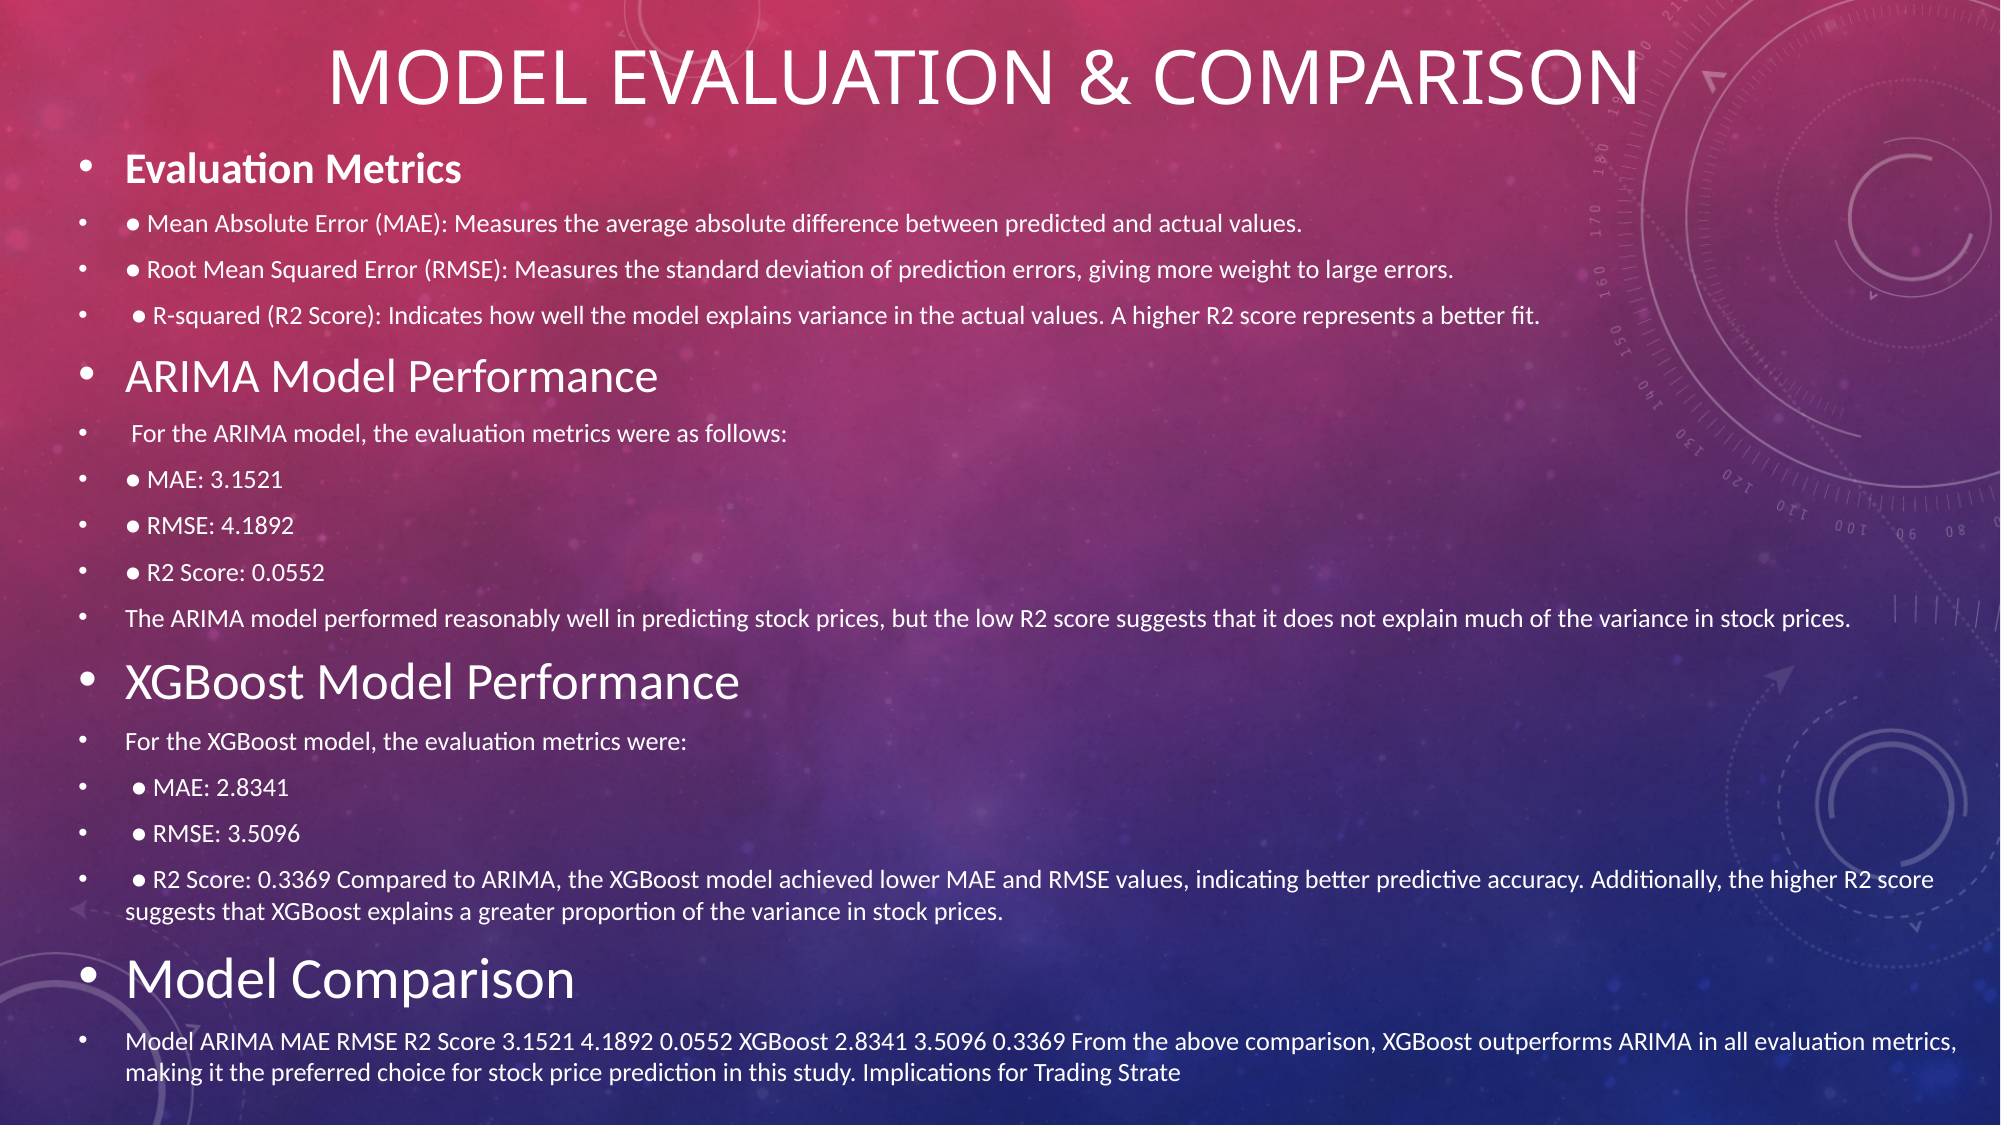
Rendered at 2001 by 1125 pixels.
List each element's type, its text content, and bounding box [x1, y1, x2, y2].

title Model Evaluation & Comparison [153, 0, 1816, 127]
list Evaluation Metrics ● Mean Absolute Error (MAE): Measures the average absolute difference between predicted and actual values. ● Root Mean Squared Error (RMSE): Measures the standard deviation of prediction errors, giving more weight to large errors. ● R-squared (R2 Score): Indicates how well the model explains variance in the actual values. A higher R2 score represents a better fit. ARIMA Model Performance For the ARIMA model, the evaluation metrics were as follows: ● MAE: 3.1521 ● RMSE: 4.1892 ● R2 Score: 0.0552 The ARIMA model performed reasonably well in predicting stock prices, but the low R2 score suggests that it does not explain much of the variance in stock prices. XGBoost Model Performance For the XGBoost model, the evaluation metrics were: ● MAE: 2.8341 ● RMSE: 3.5096 ● R2 Score: 0.3369 Compared to ARIMA, the XGBoost model achieved lower MAE and RMSE values, indicating better predictive accuracy. Additionally, the higher R2 score suggests that XGBoost explains a greater proportion of the variance in stock prices. Model Comparison Model ARIMA MAE RMSE R2 Score 3.1521 4.1892 0.0552 XGBoost 2.8341 3.5096 0.3369 From the above comparison, XGBoost outperforms ARIMA in all evaluation metrics, making it the preferred choice for stock price prediction in this study. Implications for Trading Strate [63, 127, 1978, 1100]
picture [0, 0, 2001, 1125]
